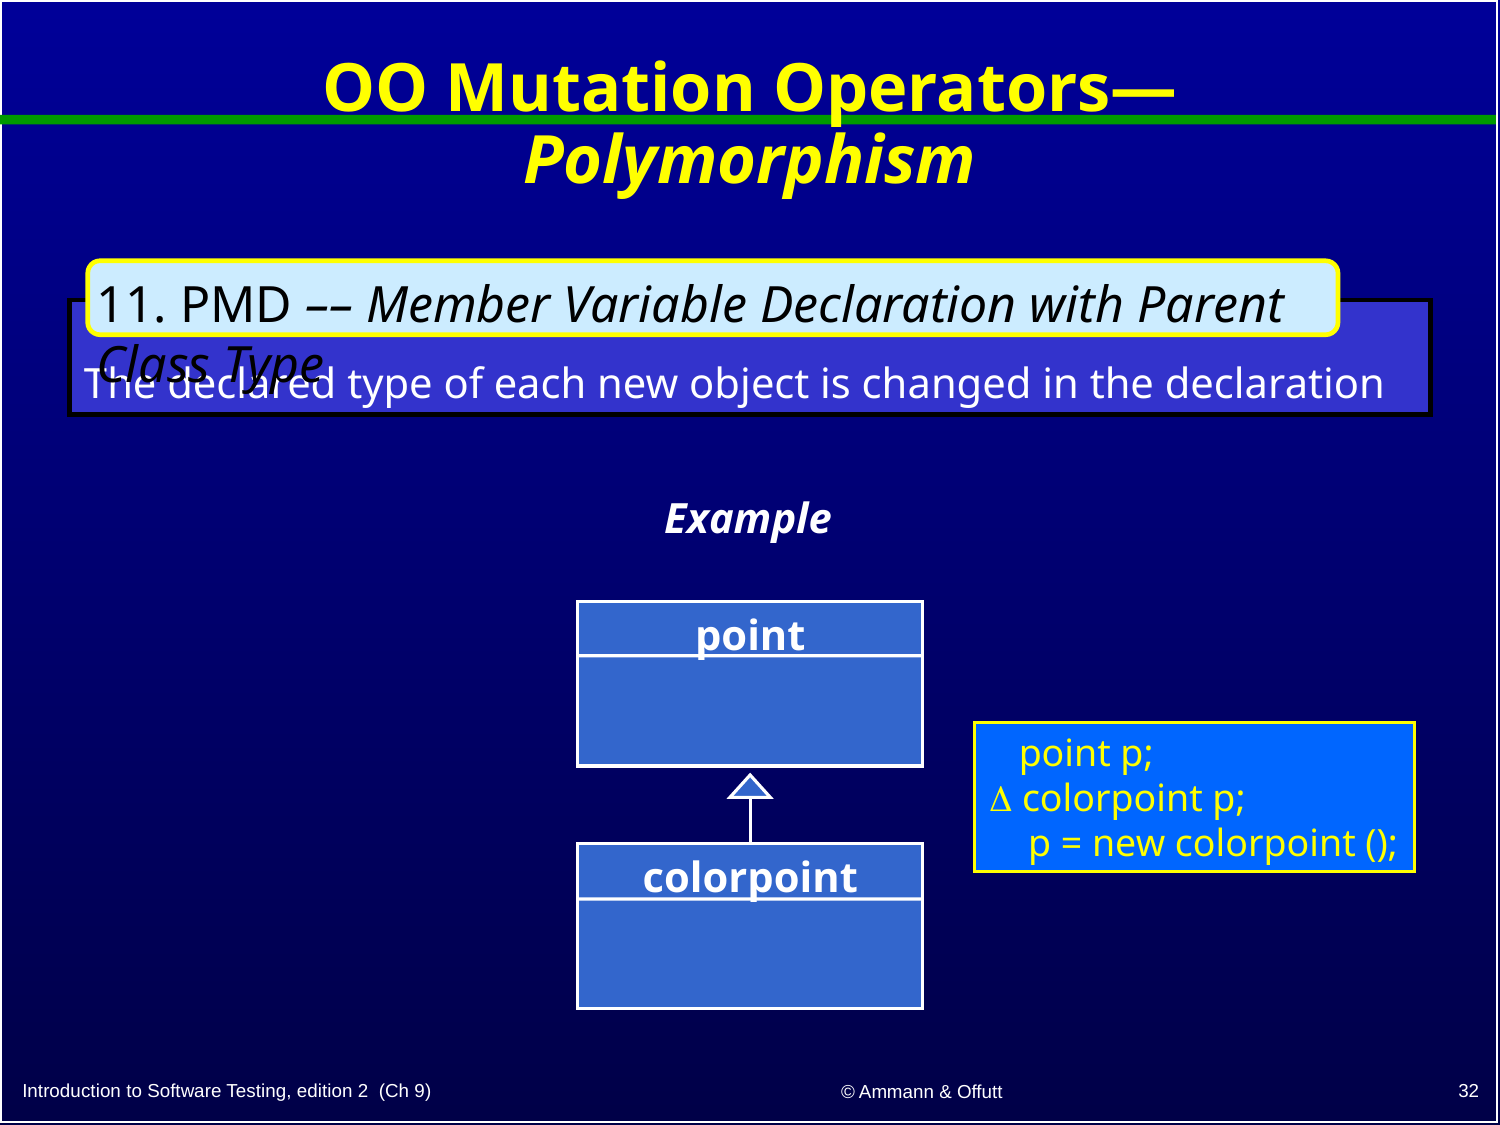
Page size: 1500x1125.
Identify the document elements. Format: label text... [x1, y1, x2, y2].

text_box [385, 483, 1111, 1013]
footer © Ammann & Offutt [684, 1067, 1160, 1115]
title OO Mutation Operators—Polymorphism [83, 15, 1417, 237]
slide_number Introduction to Software Testing, edition 2 (Ch 9) [6, 1066, 644, 1113]
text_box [68, 260, 1431, 417]
slide_number 32 [1181, 1065, 1495, 1115]
text_box point p;  colorpoint p; p = new colorpoint (); [1115, 722, 1415, 872]
